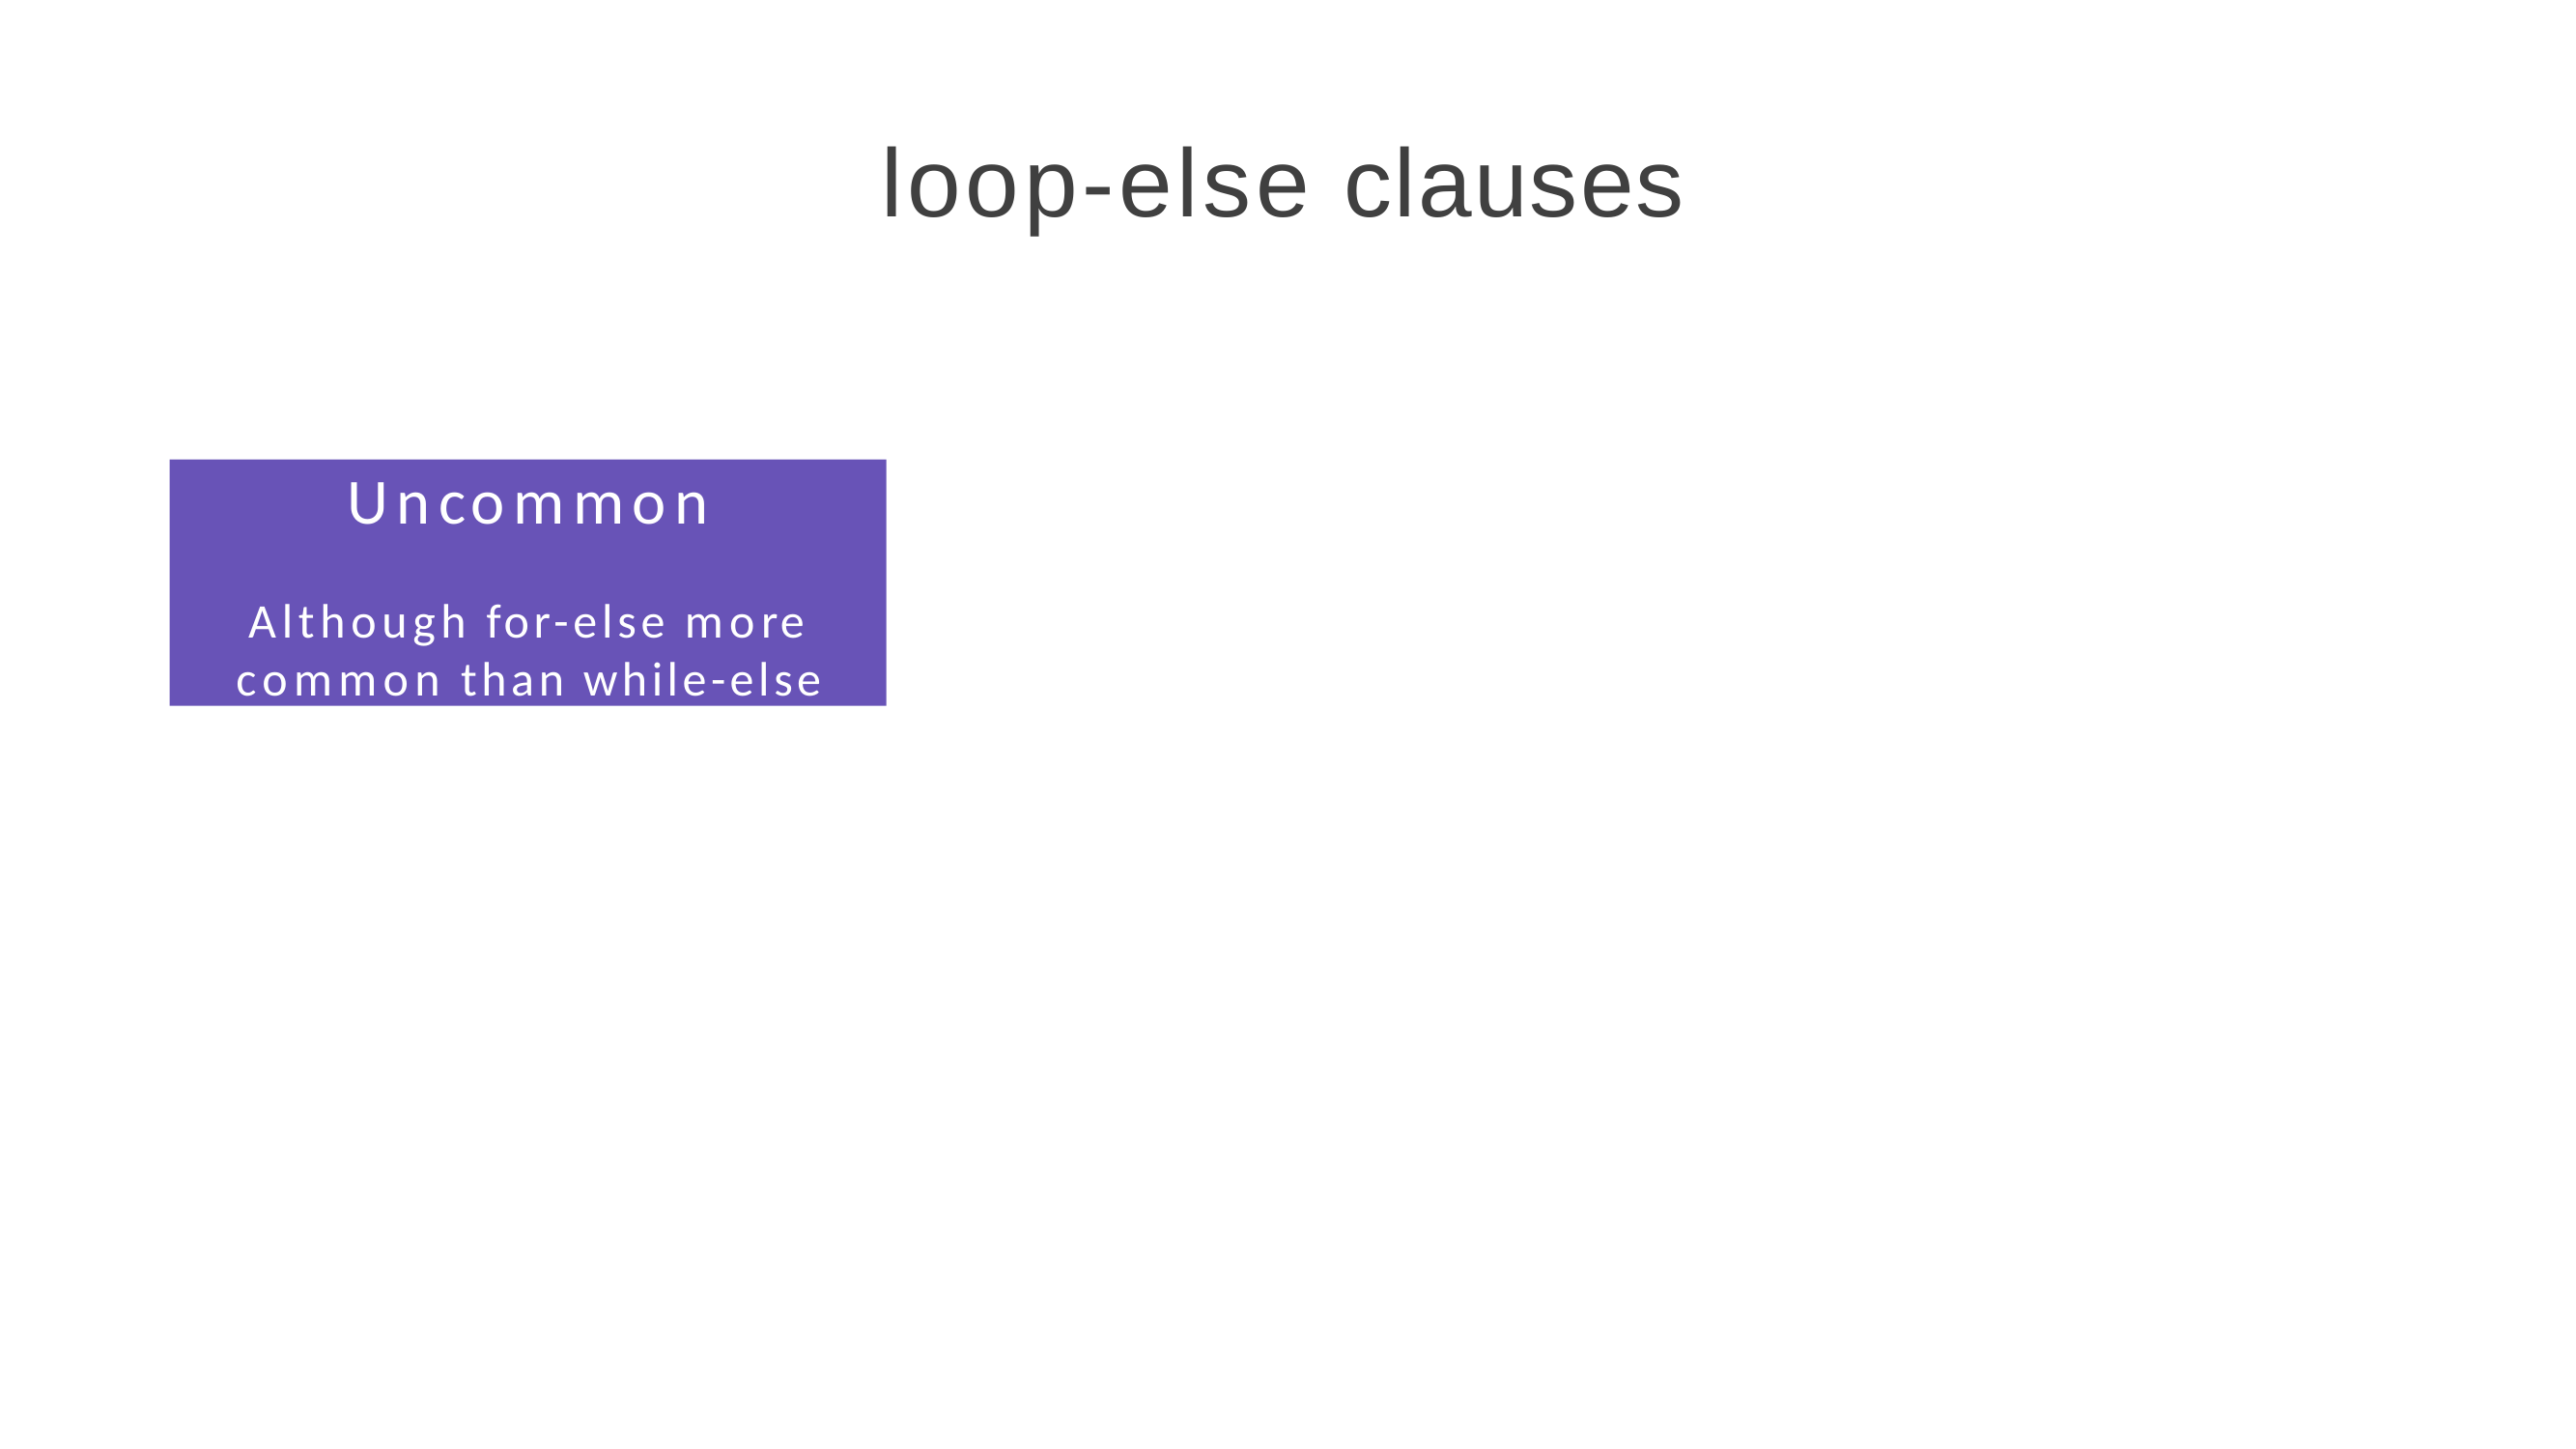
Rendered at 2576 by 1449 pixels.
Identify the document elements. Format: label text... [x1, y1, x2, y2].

text_box Uncommon Although for-else more common than while-else [169, 459, 887, 706]
text_box loop-else clauses [879, 120, 1695, 237]
